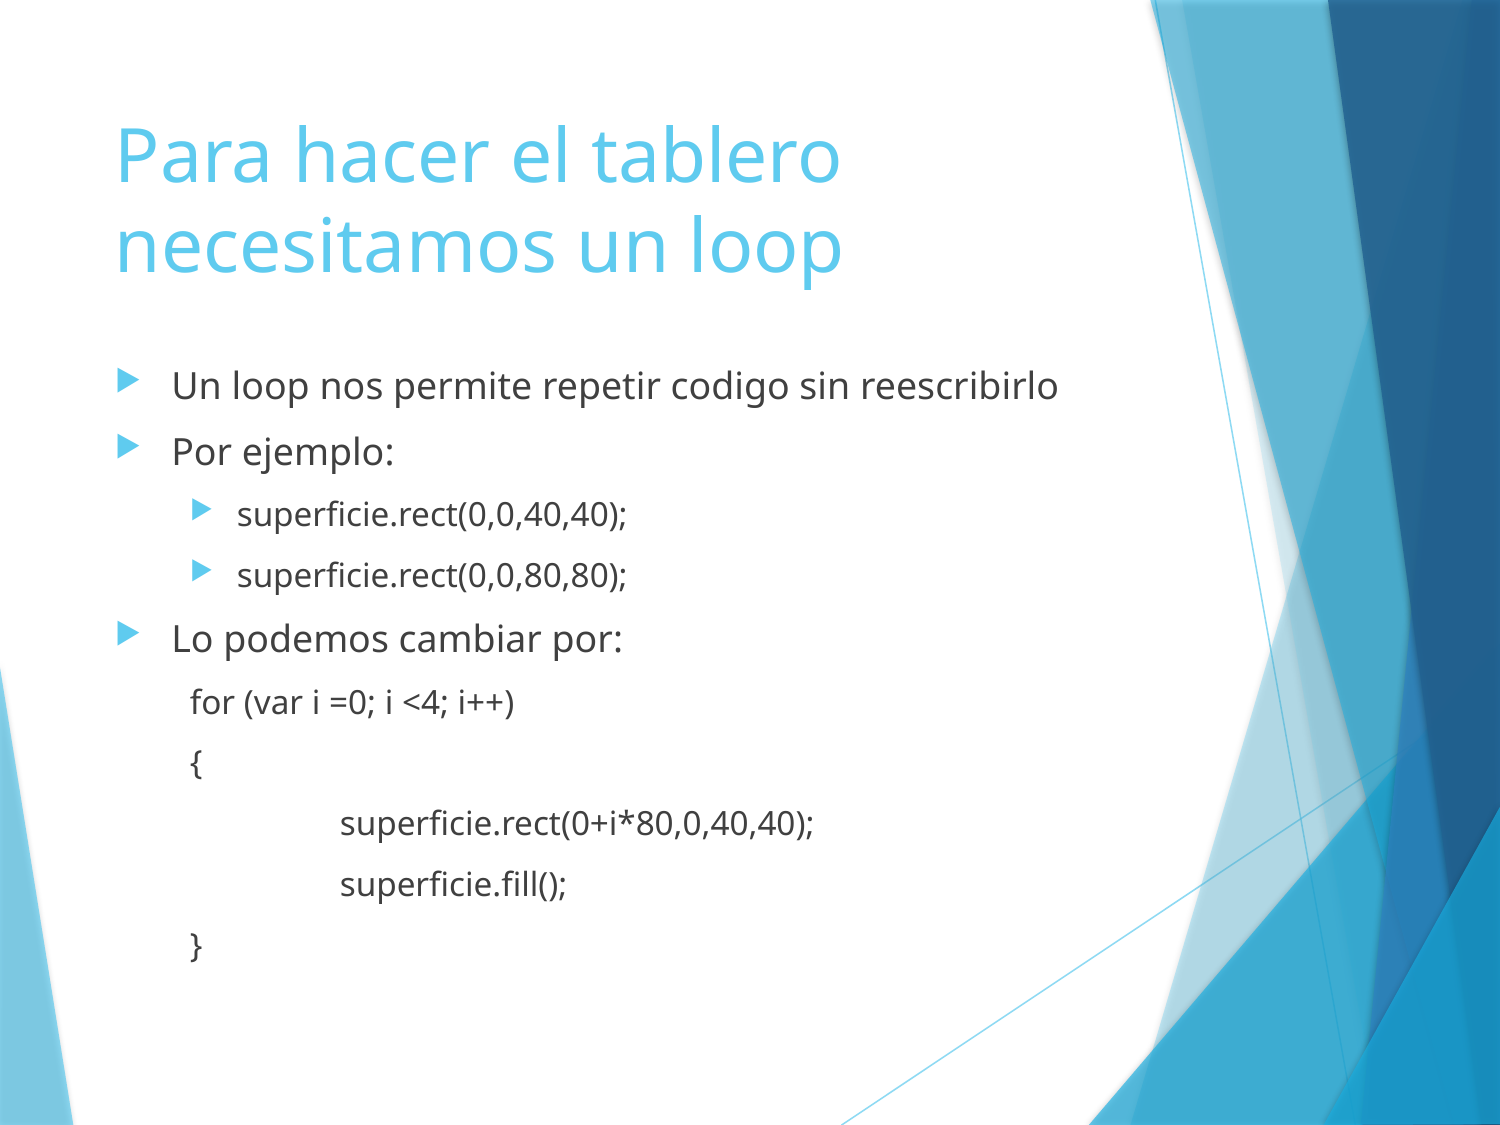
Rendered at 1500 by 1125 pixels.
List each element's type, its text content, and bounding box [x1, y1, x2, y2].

list Un loop nos permite repetir codigo sin reescribirlo Por ejemplo: superficie.rect(0,0,40,40); superficie.rect(0,0,80,80); Lo podemos cambiar por: for (var i =0; i <4; i++) { superficie.rect(0+i*80,0,40,40); superficie.fill(); } [99, 354, 1142, 992]
title Para hacer el tablero necesitamos un loop [99, 99, 1142, 317]
